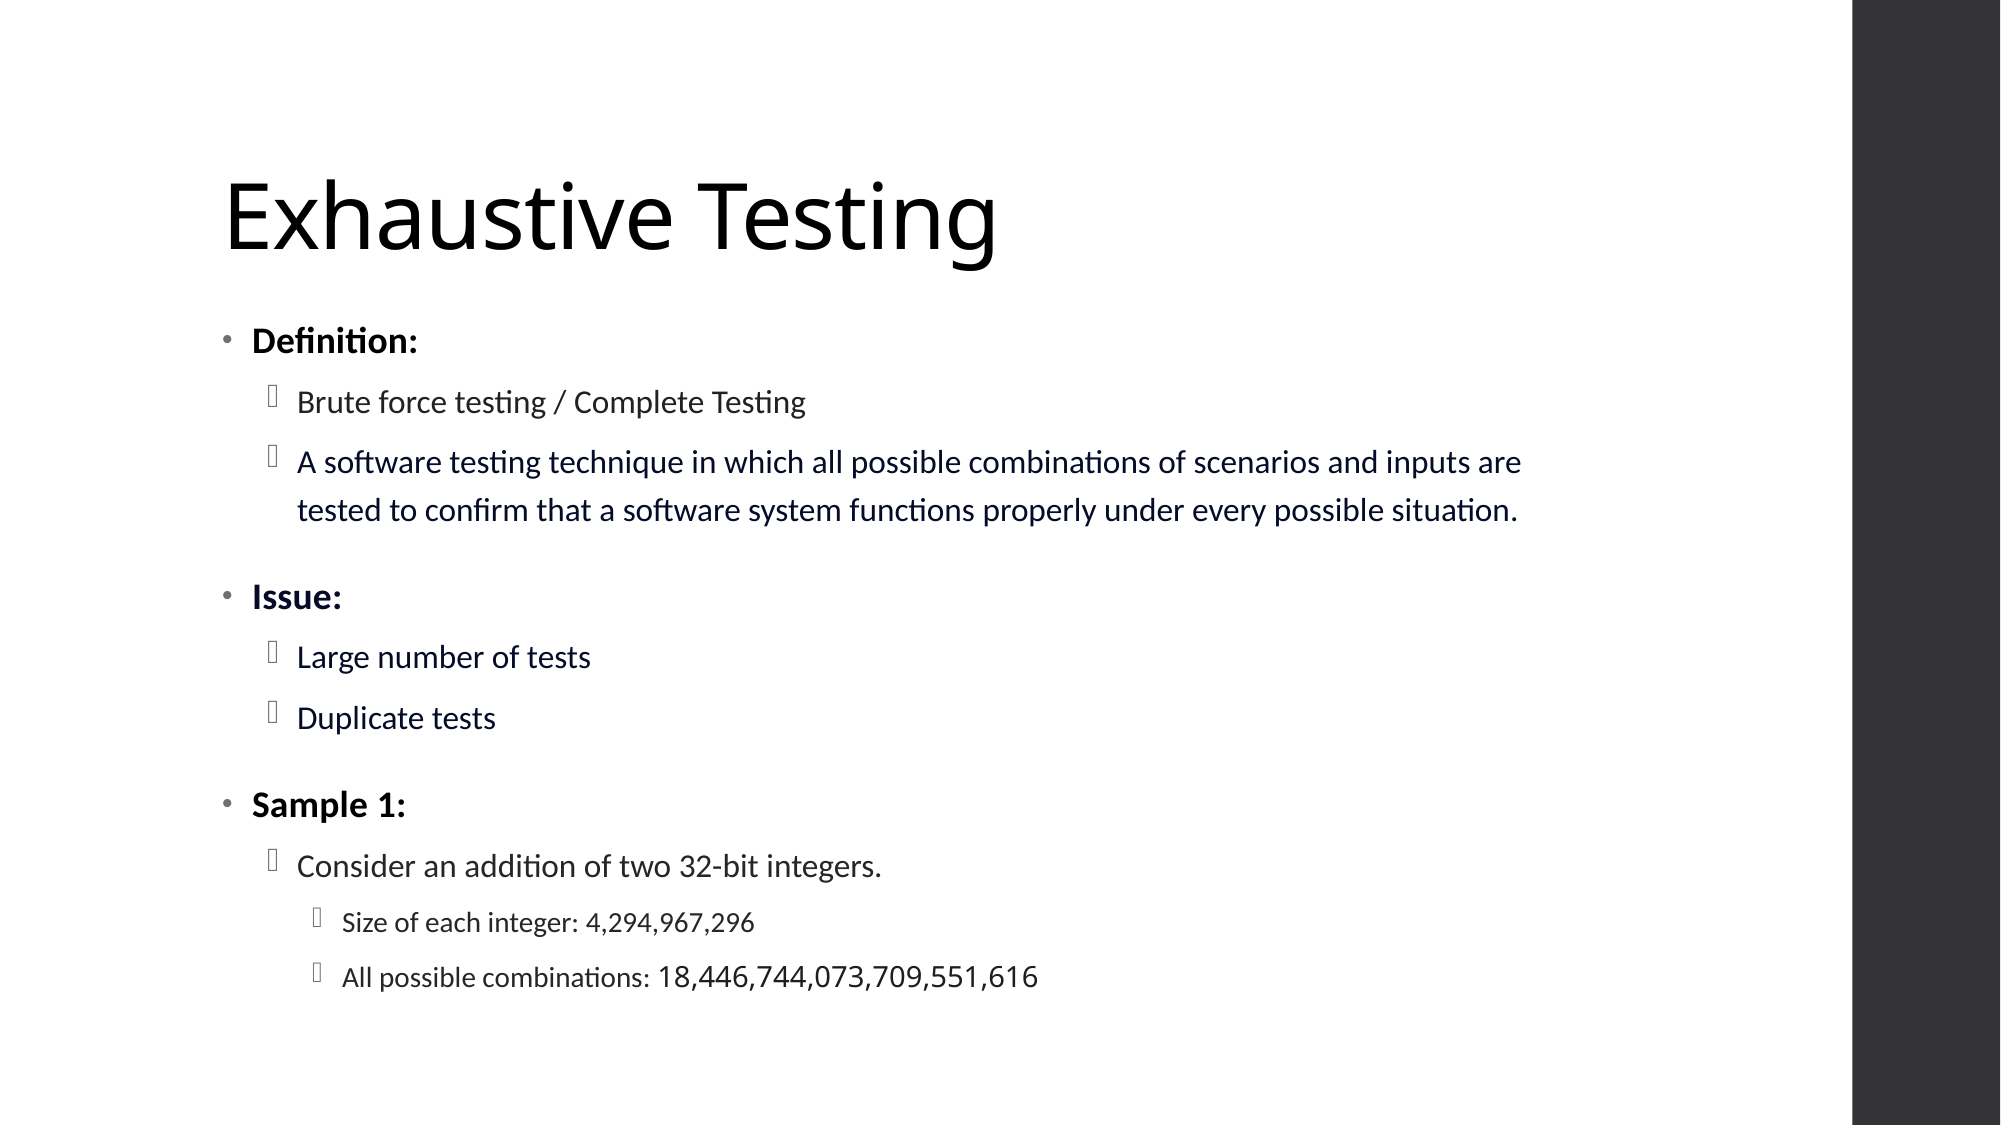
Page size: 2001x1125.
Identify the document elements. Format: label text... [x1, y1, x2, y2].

list Definition: Brute force testing / Complete Testing A software testing technique in which all possible combinations of scenarios and inputs are tested to confirm that a software system functions properly under every possible situation. Issue: Large number of tests Duplicate tests Sample 1: Consider an addition of two 32-bit integers. Size of each integer: 4,294,967,296 All possible combinations: 18,446,744,073,709,551,616 [206, 299, 1617, 1014]
title Exhaustive Testing [206, 60, 1797, 278]
